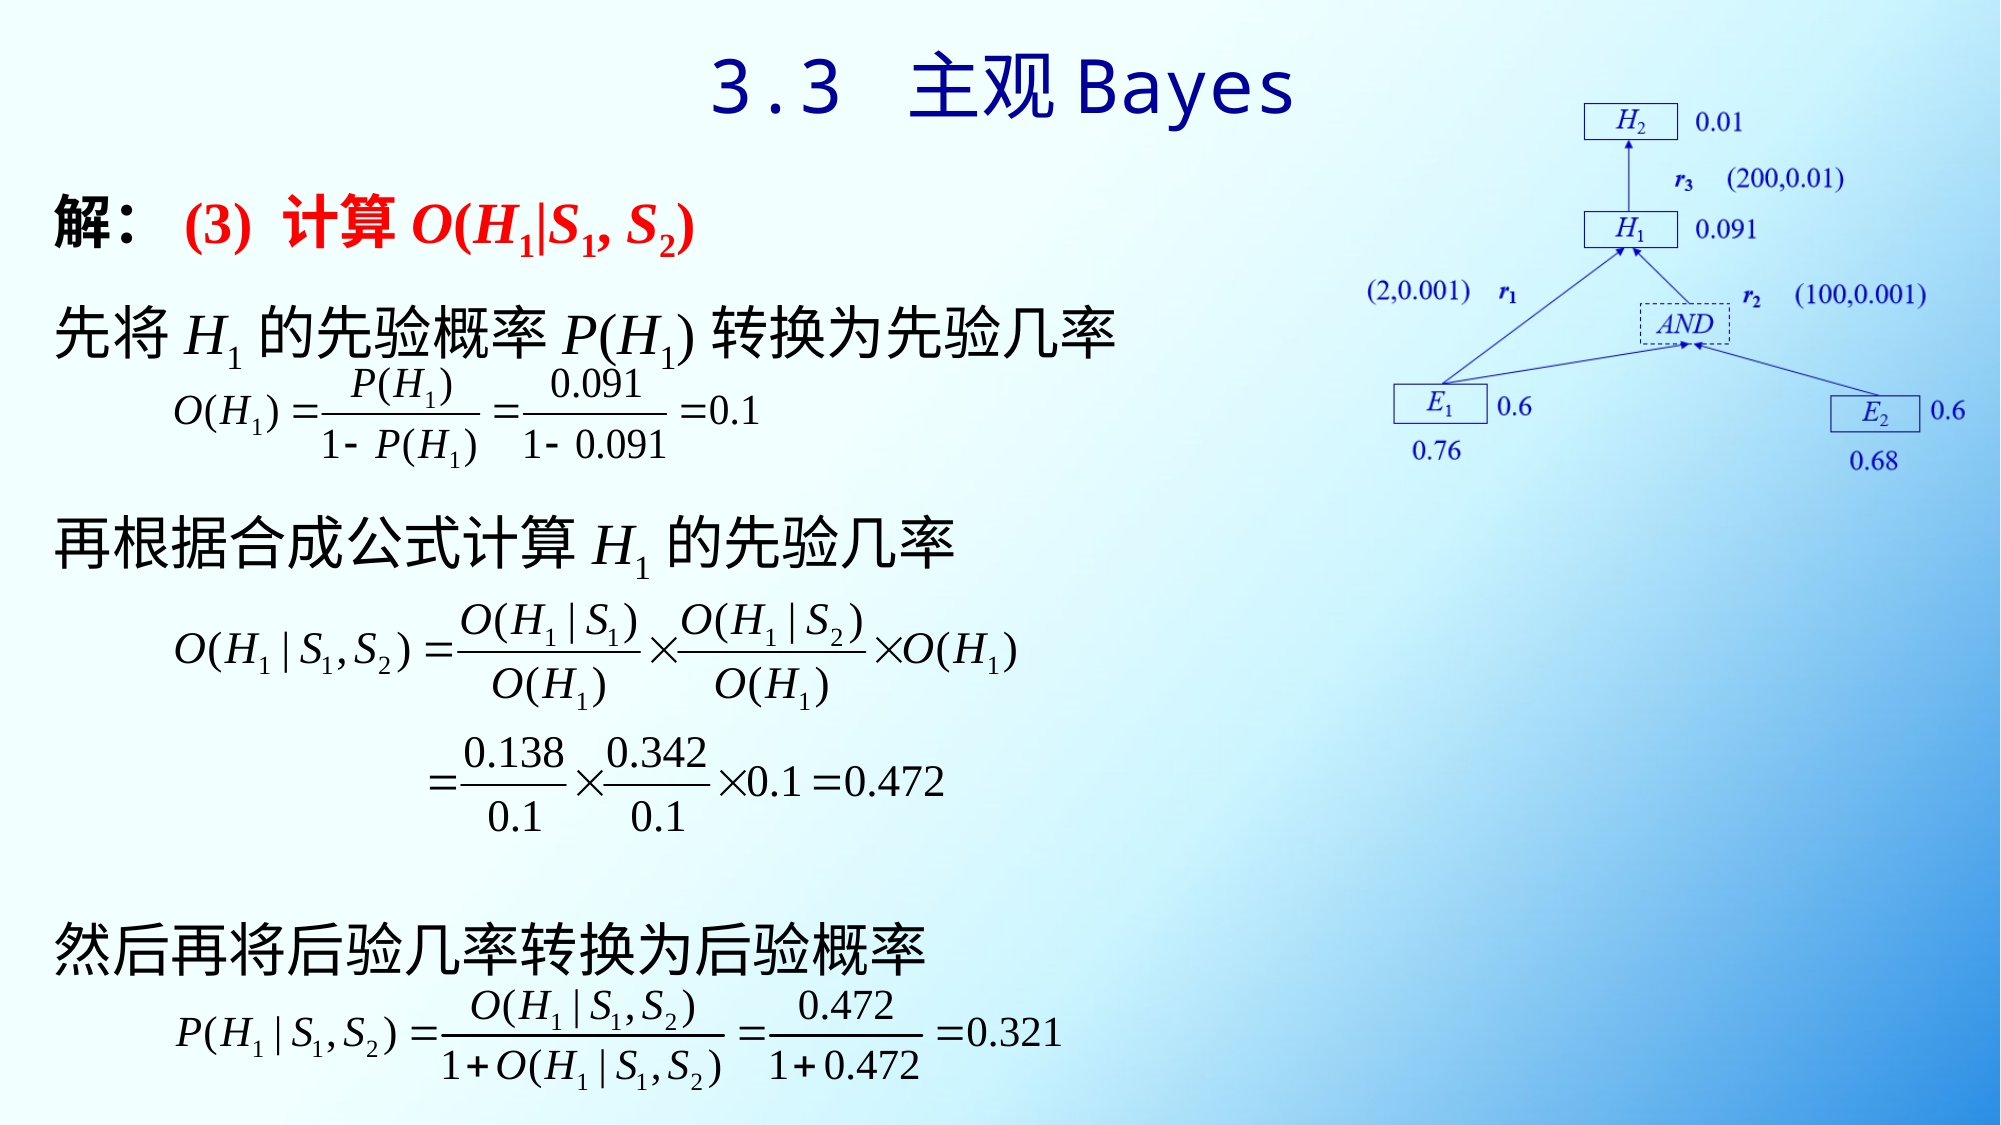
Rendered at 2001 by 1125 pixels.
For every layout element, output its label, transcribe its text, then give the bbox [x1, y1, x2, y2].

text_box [167, 356, 765, 479]
text_box 3.3 主观Bayes [86, 30, 1922, 136]
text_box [167, 591, 1025, 841]
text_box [167, 978, 1067, 1100]
picture [0, 0, 2001, 1125]
text_box 解：(3) 计算O(H1|S1, S2) 先将H1的先验概率P(H1)转换为先验几率 再根据合成公式计算H1的先验几率 然后再将后验几率转换为后验概率 [39, 157, 1938, 991]
